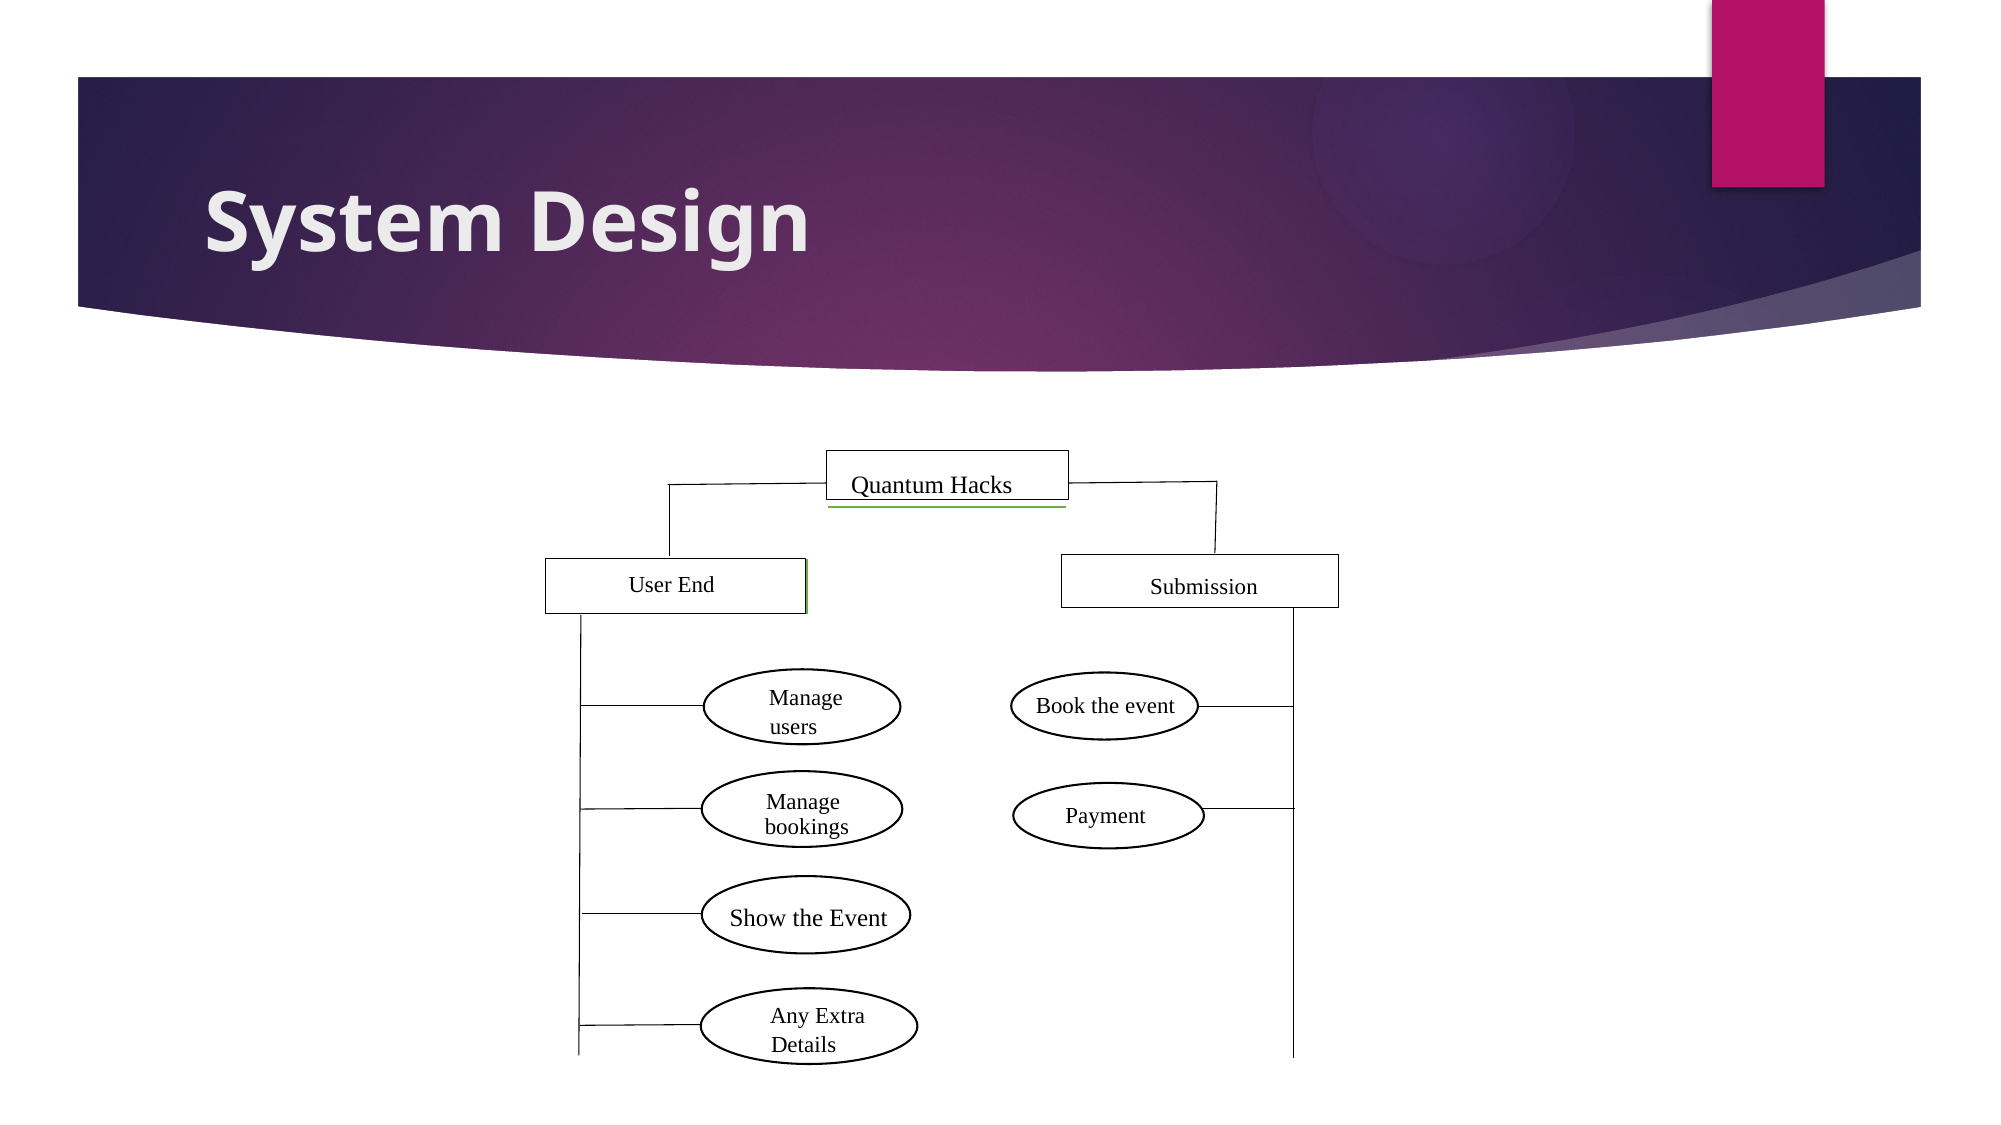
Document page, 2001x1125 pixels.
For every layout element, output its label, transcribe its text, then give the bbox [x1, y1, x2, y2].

title System Design [189, 159, 1627, 276]
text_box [539, 426, 1339, 1065]
